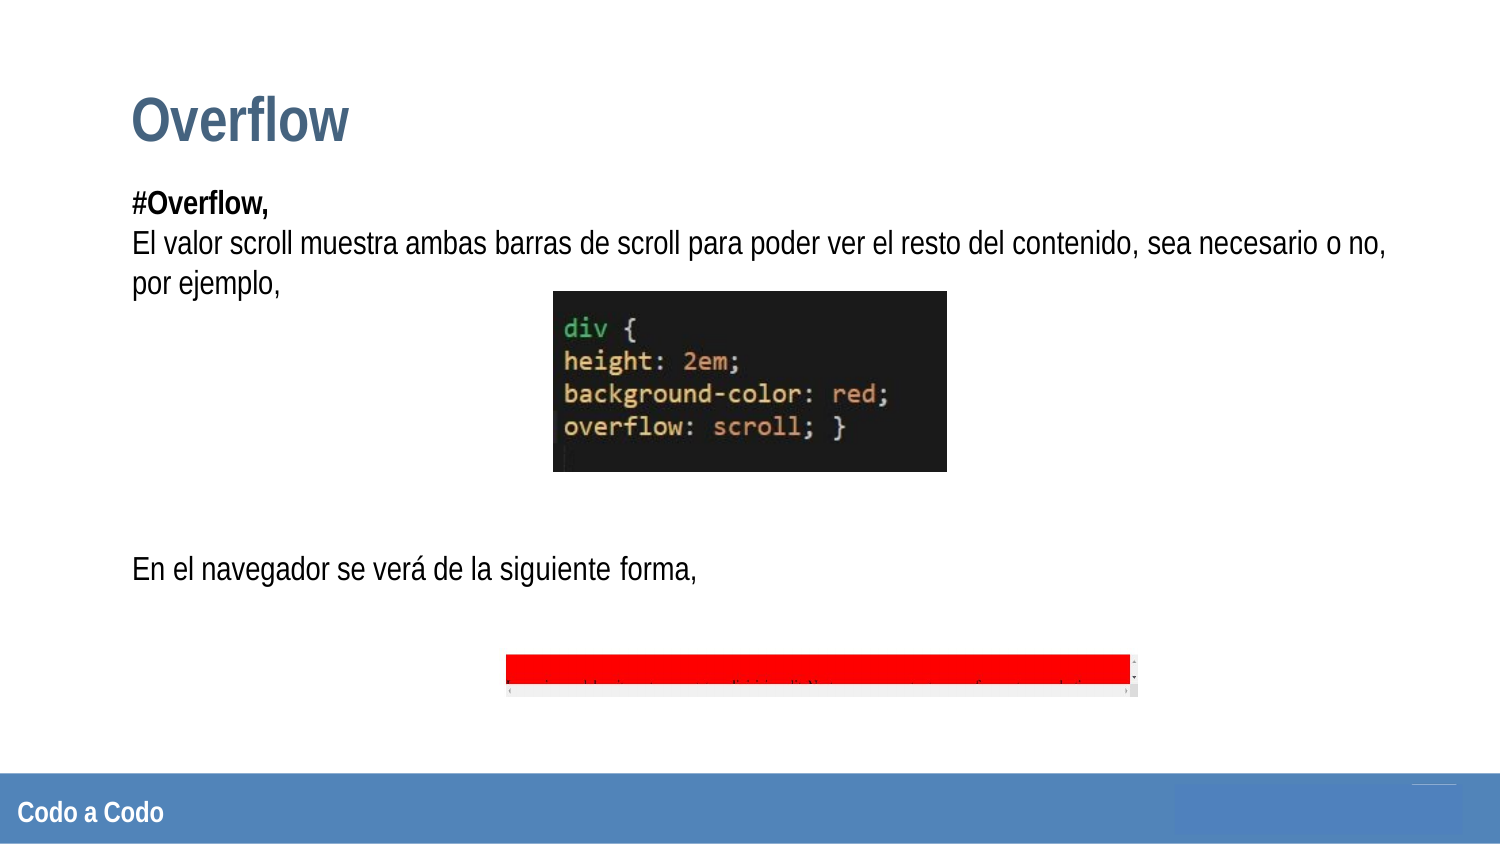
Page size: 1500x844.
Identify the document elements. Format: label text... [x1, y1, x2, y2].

text_box En el navegador se verá de la siguiente forma, [130, 544, 703, 587]
picture [498, 648, 1138, 698]
picture [1175, 778, 1463, 782]
text_box [1173, 782, 1464, 836]
footer Codo a Codo [15, 789, 395, 844]
text_box #Overﬂow, El valor scroll muestra ambas barras de scroll para poder ver el resto del contenido, sea necesario o no, por ejemplo, [130, 179, 1397, 302]
picture [553, 291, 947, 472]
title Overﬂow [129, 77, 353, 221]
